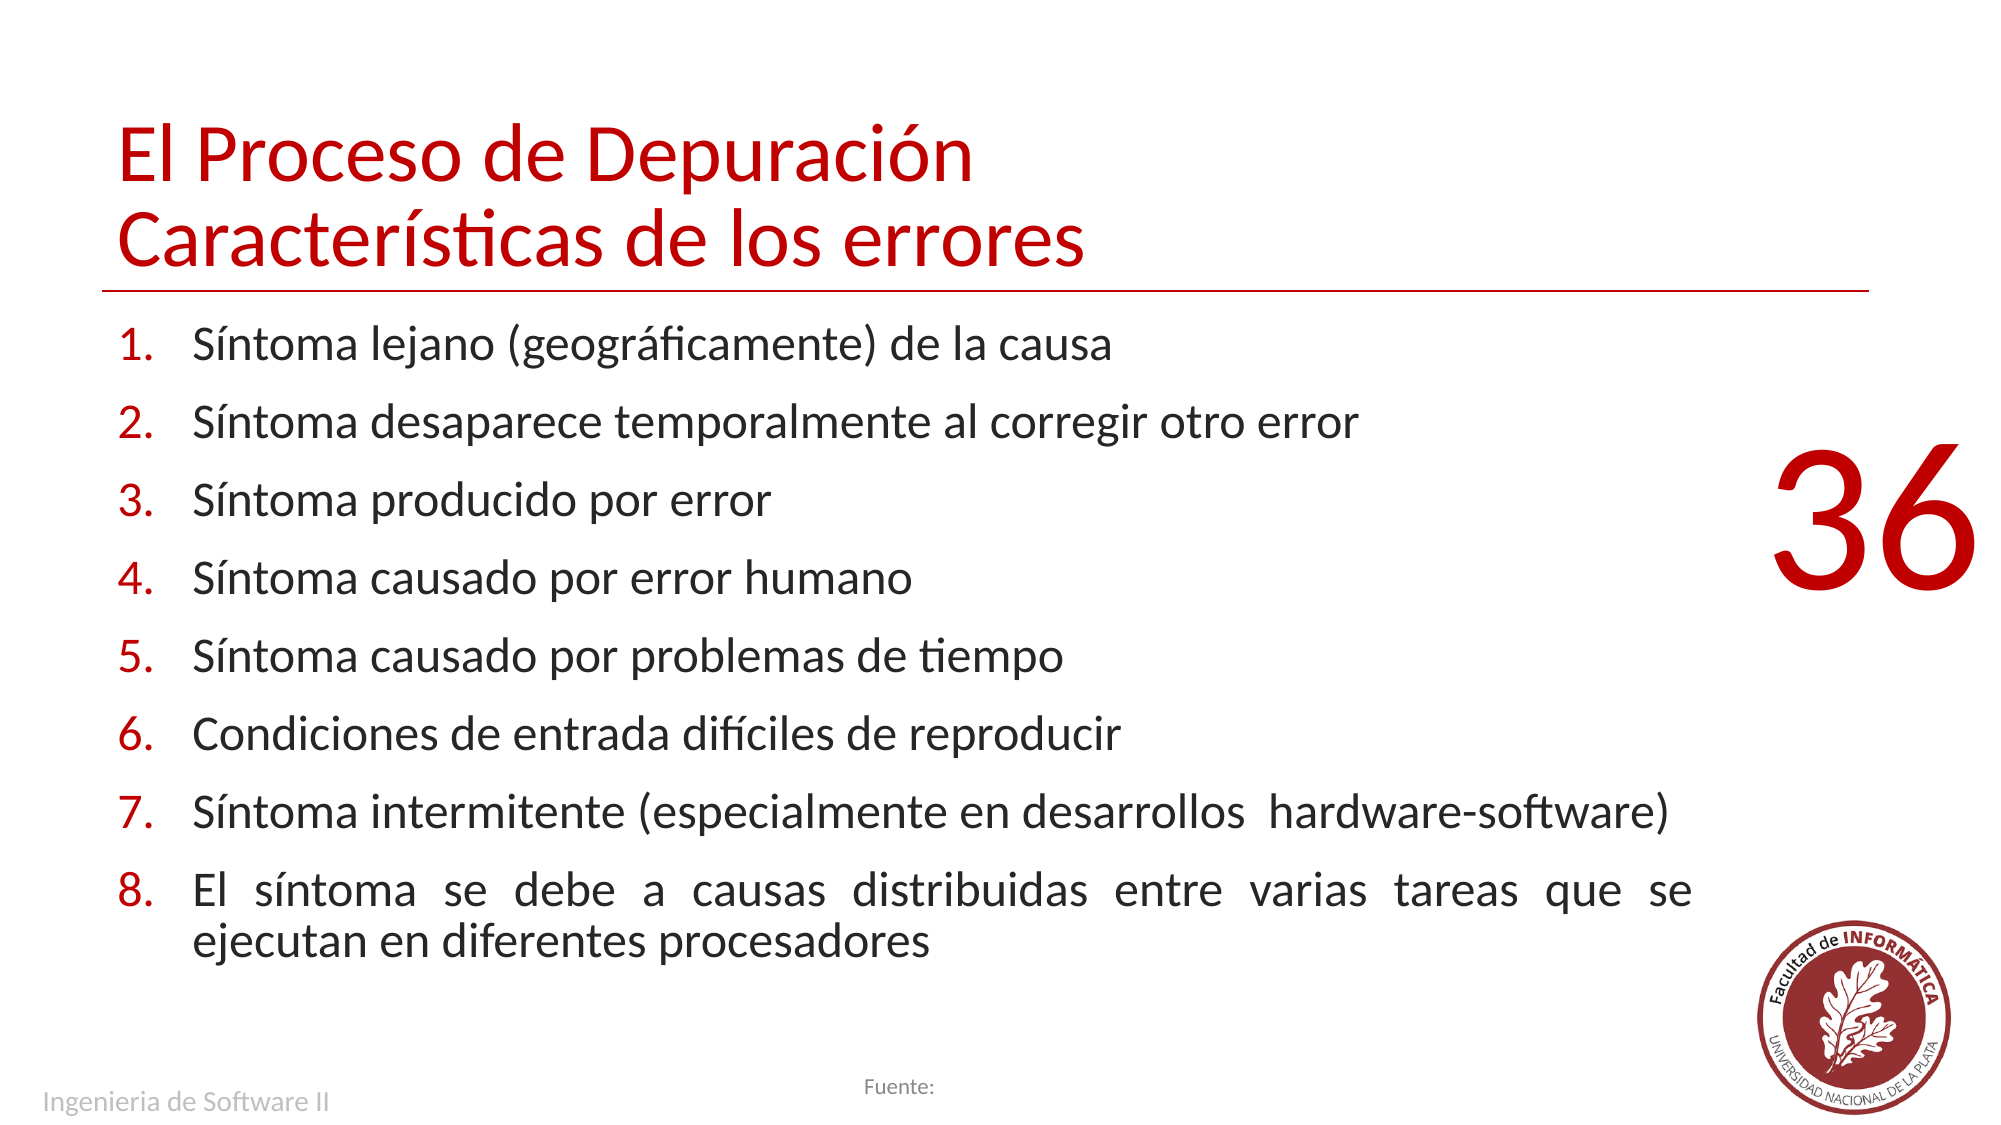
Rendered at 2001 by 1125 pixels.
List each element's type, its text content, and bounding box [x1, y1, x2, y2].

picture [1757, 920, 1956, 1116]
footer Ingenieria de Software II [27, 1075, 382, 1111]
slide_number 36 [1709, 467, 1998, 640]
list Síntoma lejano (geográficamente) de la causa Síntoma desaparece temporalmente al corregir otro error Síntoma producido por error Síntoma causado por error humano Síntoma causado por problemas de tiempo Condiciones de entrada difíciles de reproducir Síntoma intermitente (especialmente en desarrollos hardware-software) El síntoma se debe a causas distribuidas entre varias tareas que se ejecutan en diferentes procesadores [102, 312, 1709, 1047]
title El Proceso de Depuración Características de los errores [102, 105, 1870, 291]
